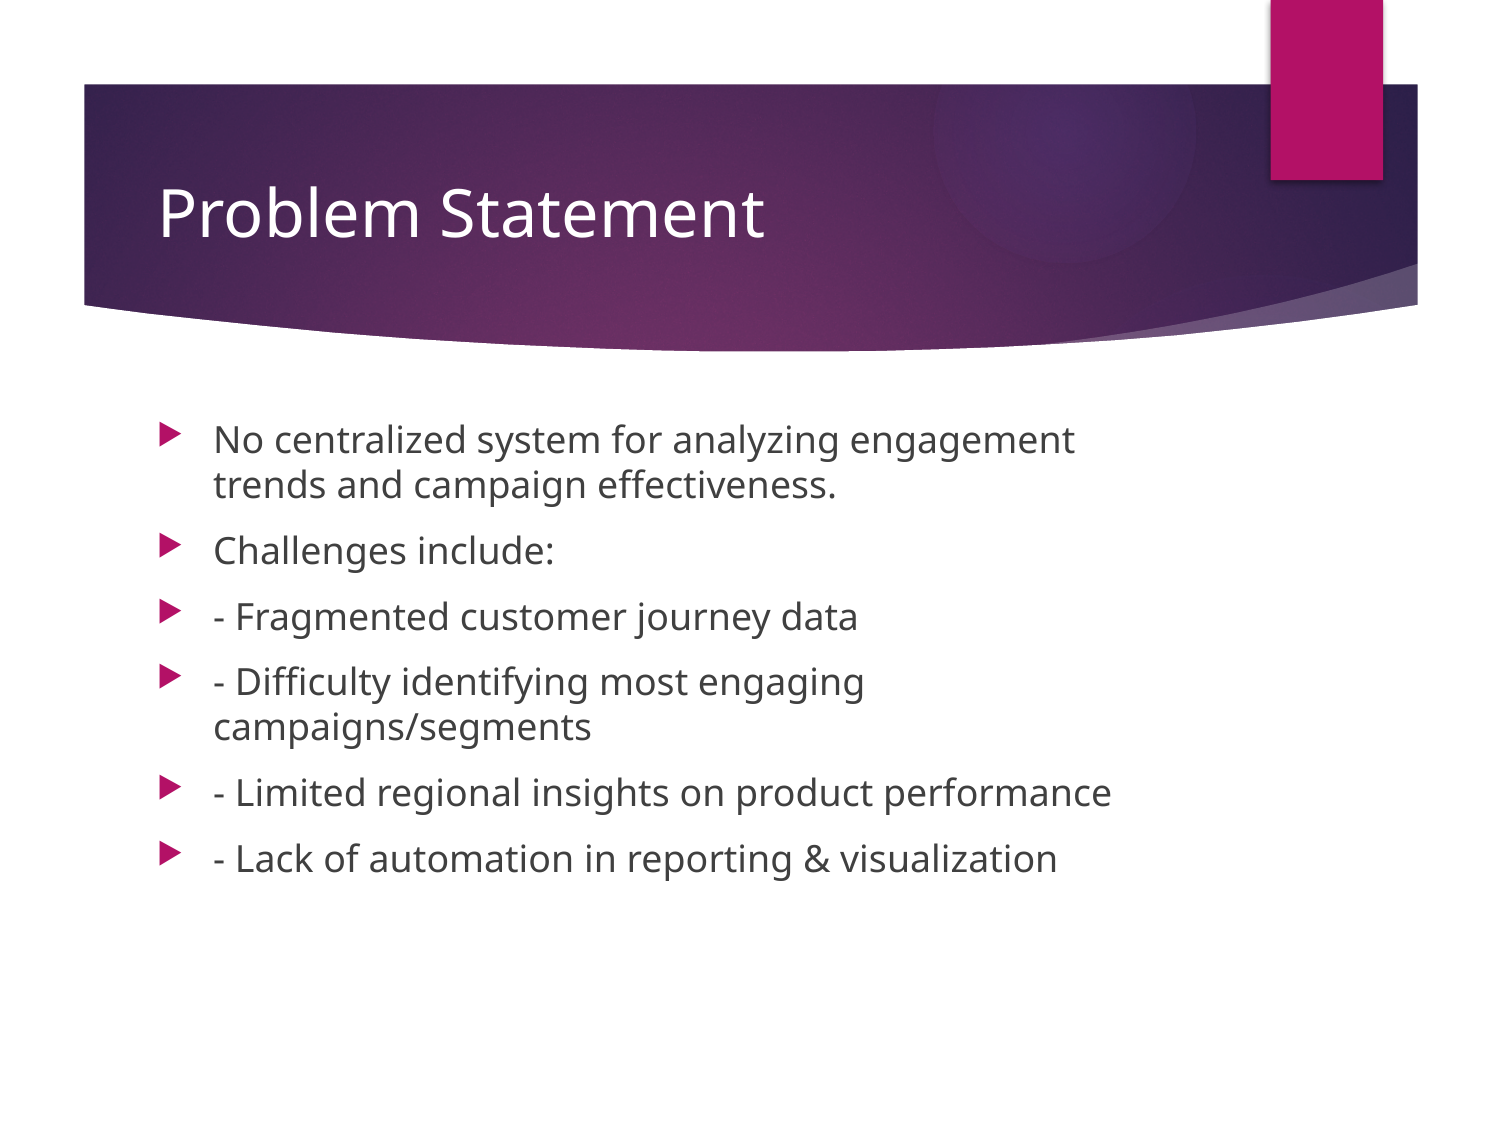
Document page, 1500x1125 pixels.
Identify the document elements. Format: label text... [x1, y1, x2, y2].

title Problem Statement [142, 152, 1183, 269]
list No centralized system for analyzing engagement trends and campaign effectiveness. Challenges include: - Fragmented customer journey data - Difficulty identifying most engaging campaigns/segments - Limited regional insights on product performance - Lack of automation in reporting & visualization [141, 408, 1183, 988]
